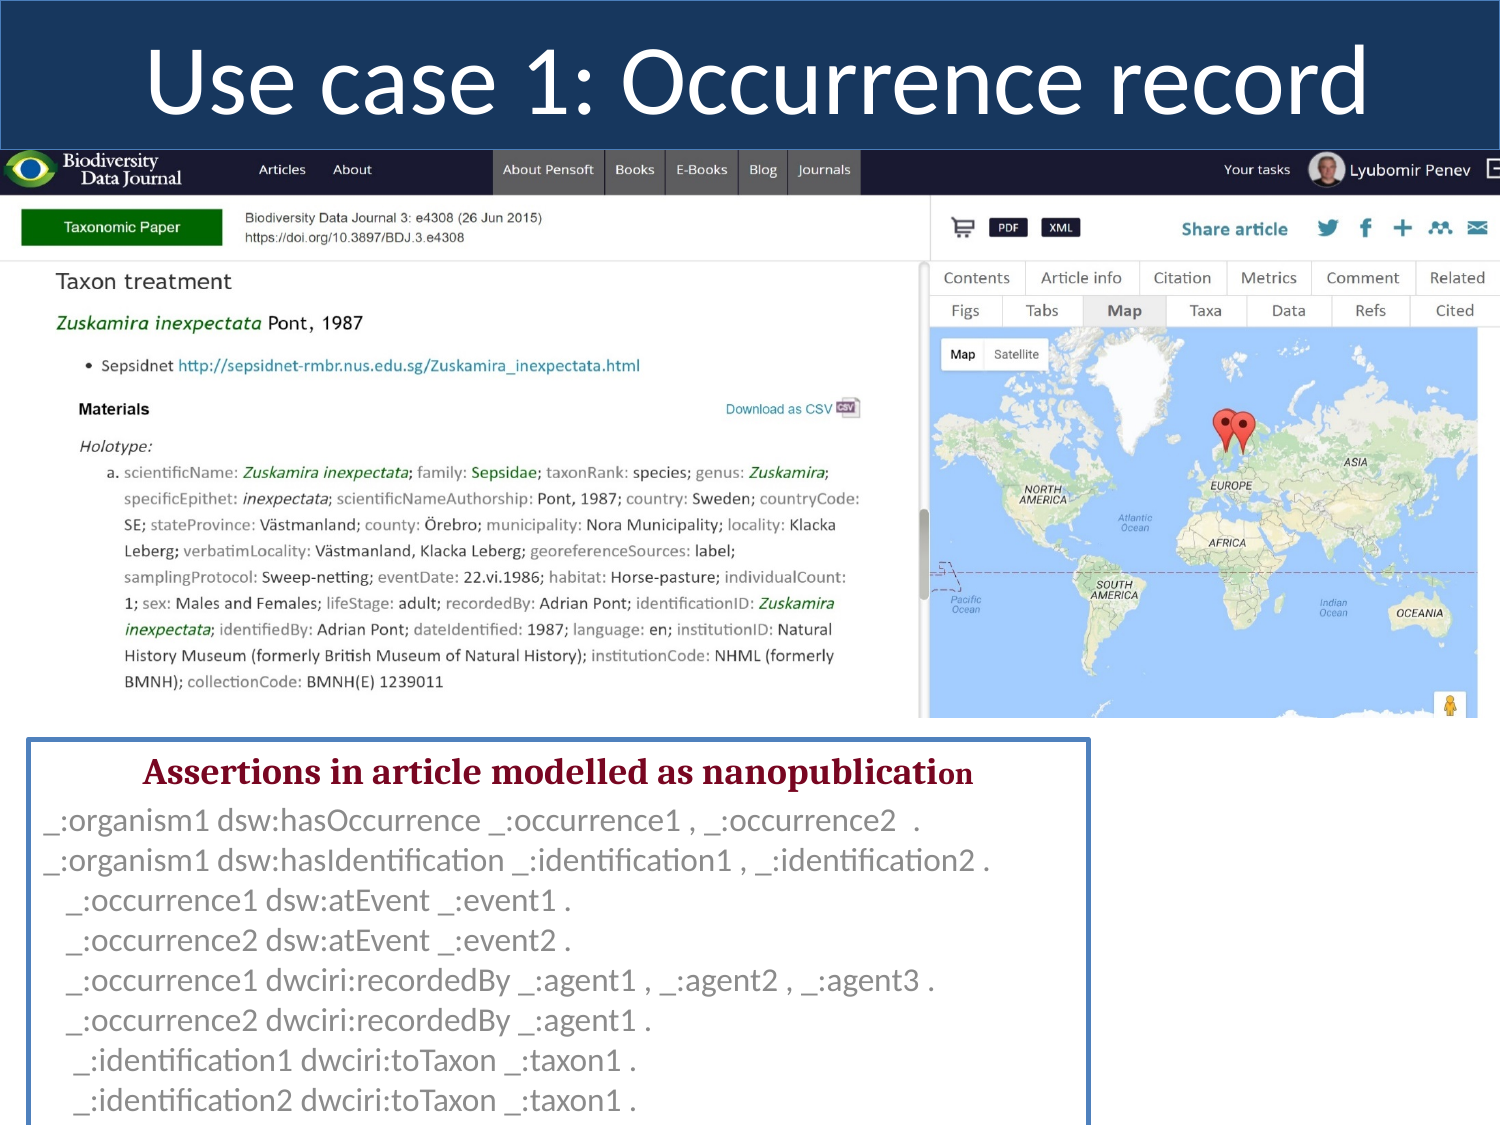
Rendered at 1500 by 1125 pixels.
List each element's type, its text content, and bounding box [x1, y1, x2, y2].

subtitle Assertions in article modelled as nanopublication _:organism1 dsw:hasOccurrence _:occurrence1 , _:occurrence2 . _:organism1 dsw:hasIdentification _:identification1 , _:identification2 . _:occurrence1 dsw:atEvent _:event1 . _:occurrence2 dsw:atEvent _:event2 . _:occurrence1 dwciri:recordedBy _:agent1 , _:agent2 , _:agent3 . _:occurrence2 dwciri:recordedBy _:agent1 . _:identification1 dwciri:toTaxon _:taxon1 . _:identification2 dwciri:toTaxon _:taxon1 . [28, 739, 1089, 1125]
title Use case 1: Occurrence record [8, 0, 1500, 149]
picture [0, 149, 1500, 718]
text_box [0, 0, 8, 148]
